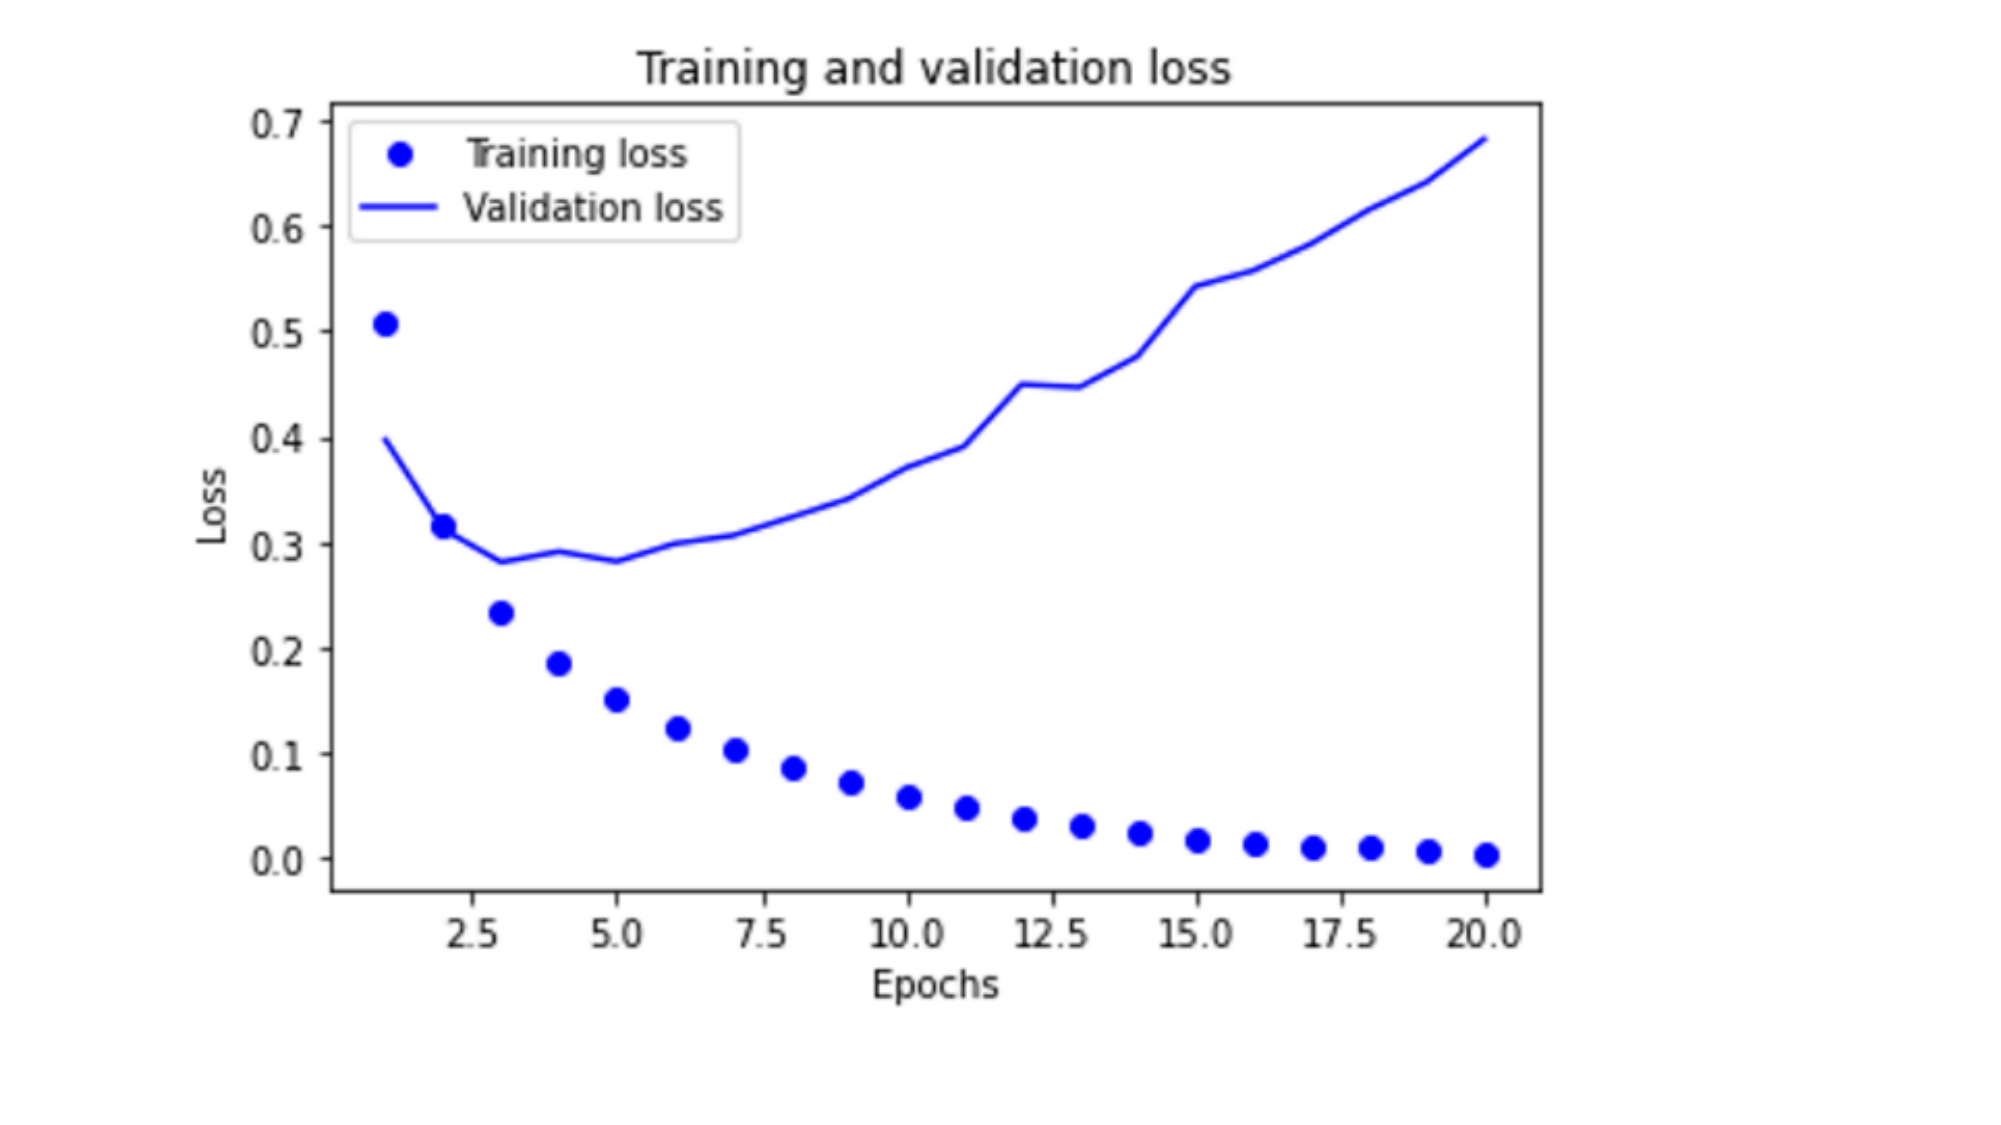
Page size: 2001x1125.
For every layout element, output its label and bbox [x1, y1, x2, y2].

picture [152, 11, 1803, 1079]
